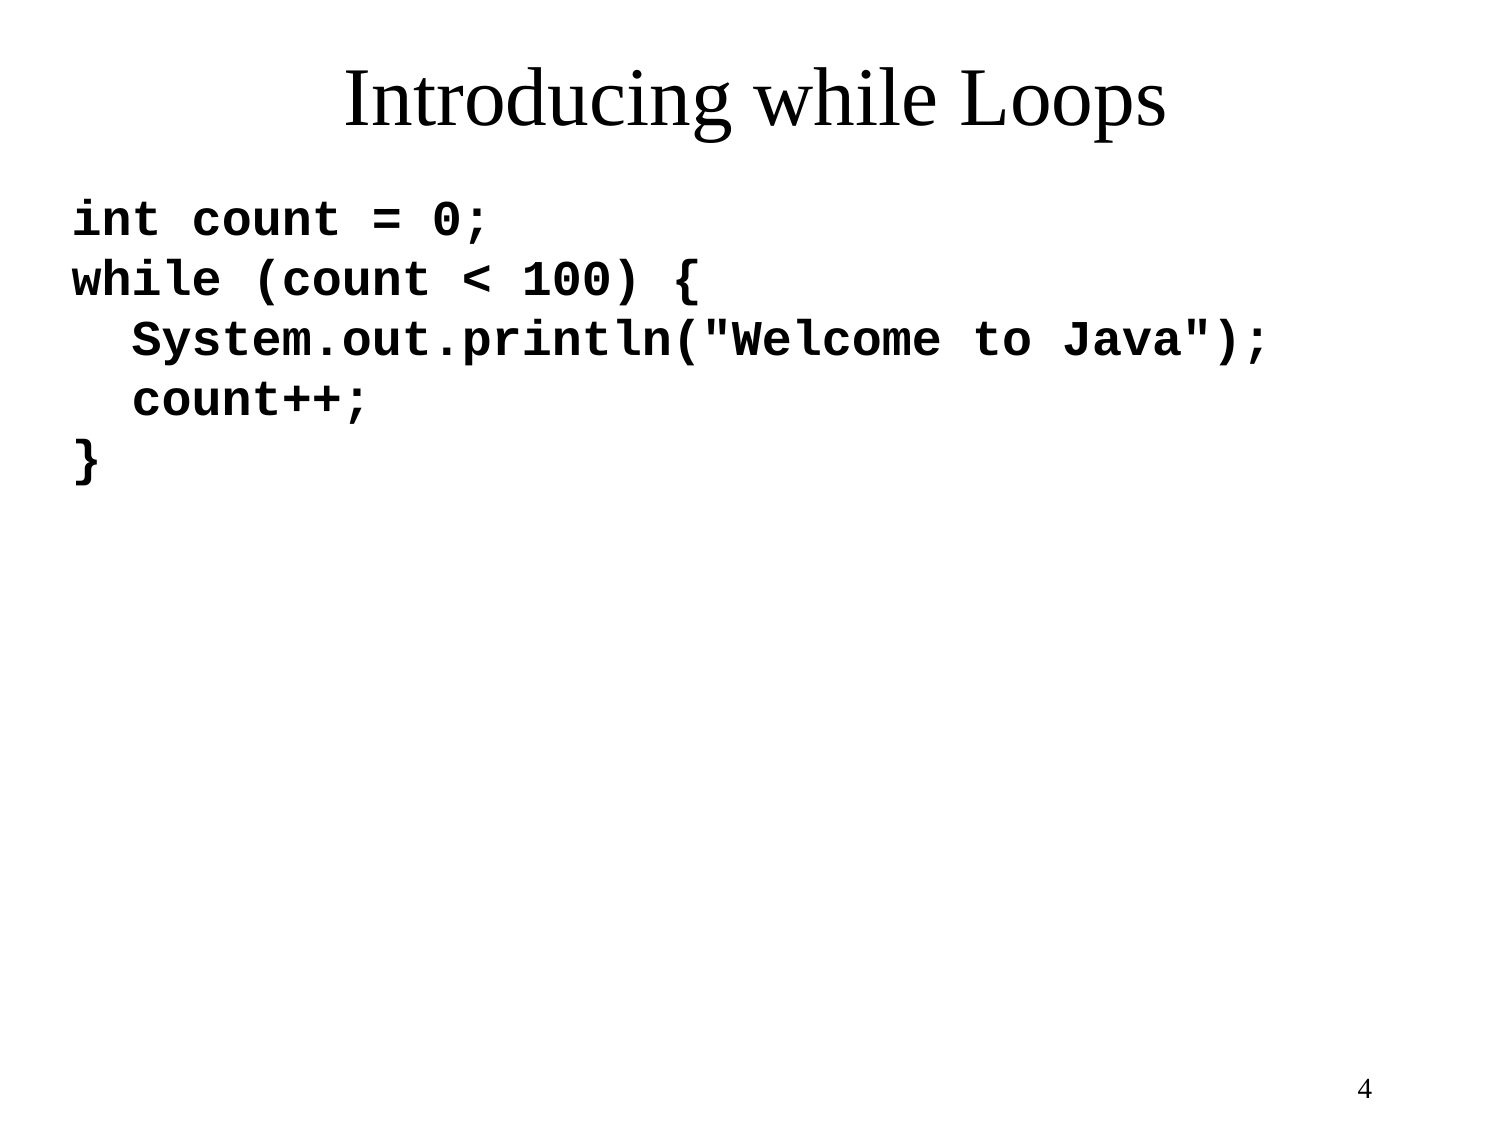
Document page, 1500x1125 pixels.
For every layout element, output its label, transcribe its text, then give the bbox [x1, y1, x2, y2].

title Introducing while Loops [88, 37, 1425, 147]
text_box int count = 0; while (count < 100) { System.out.println("Welcome to Java"); count++; } [56, 178, 1462, 493]
slide_number 4 [1074, 1049, 1388, 1125]
